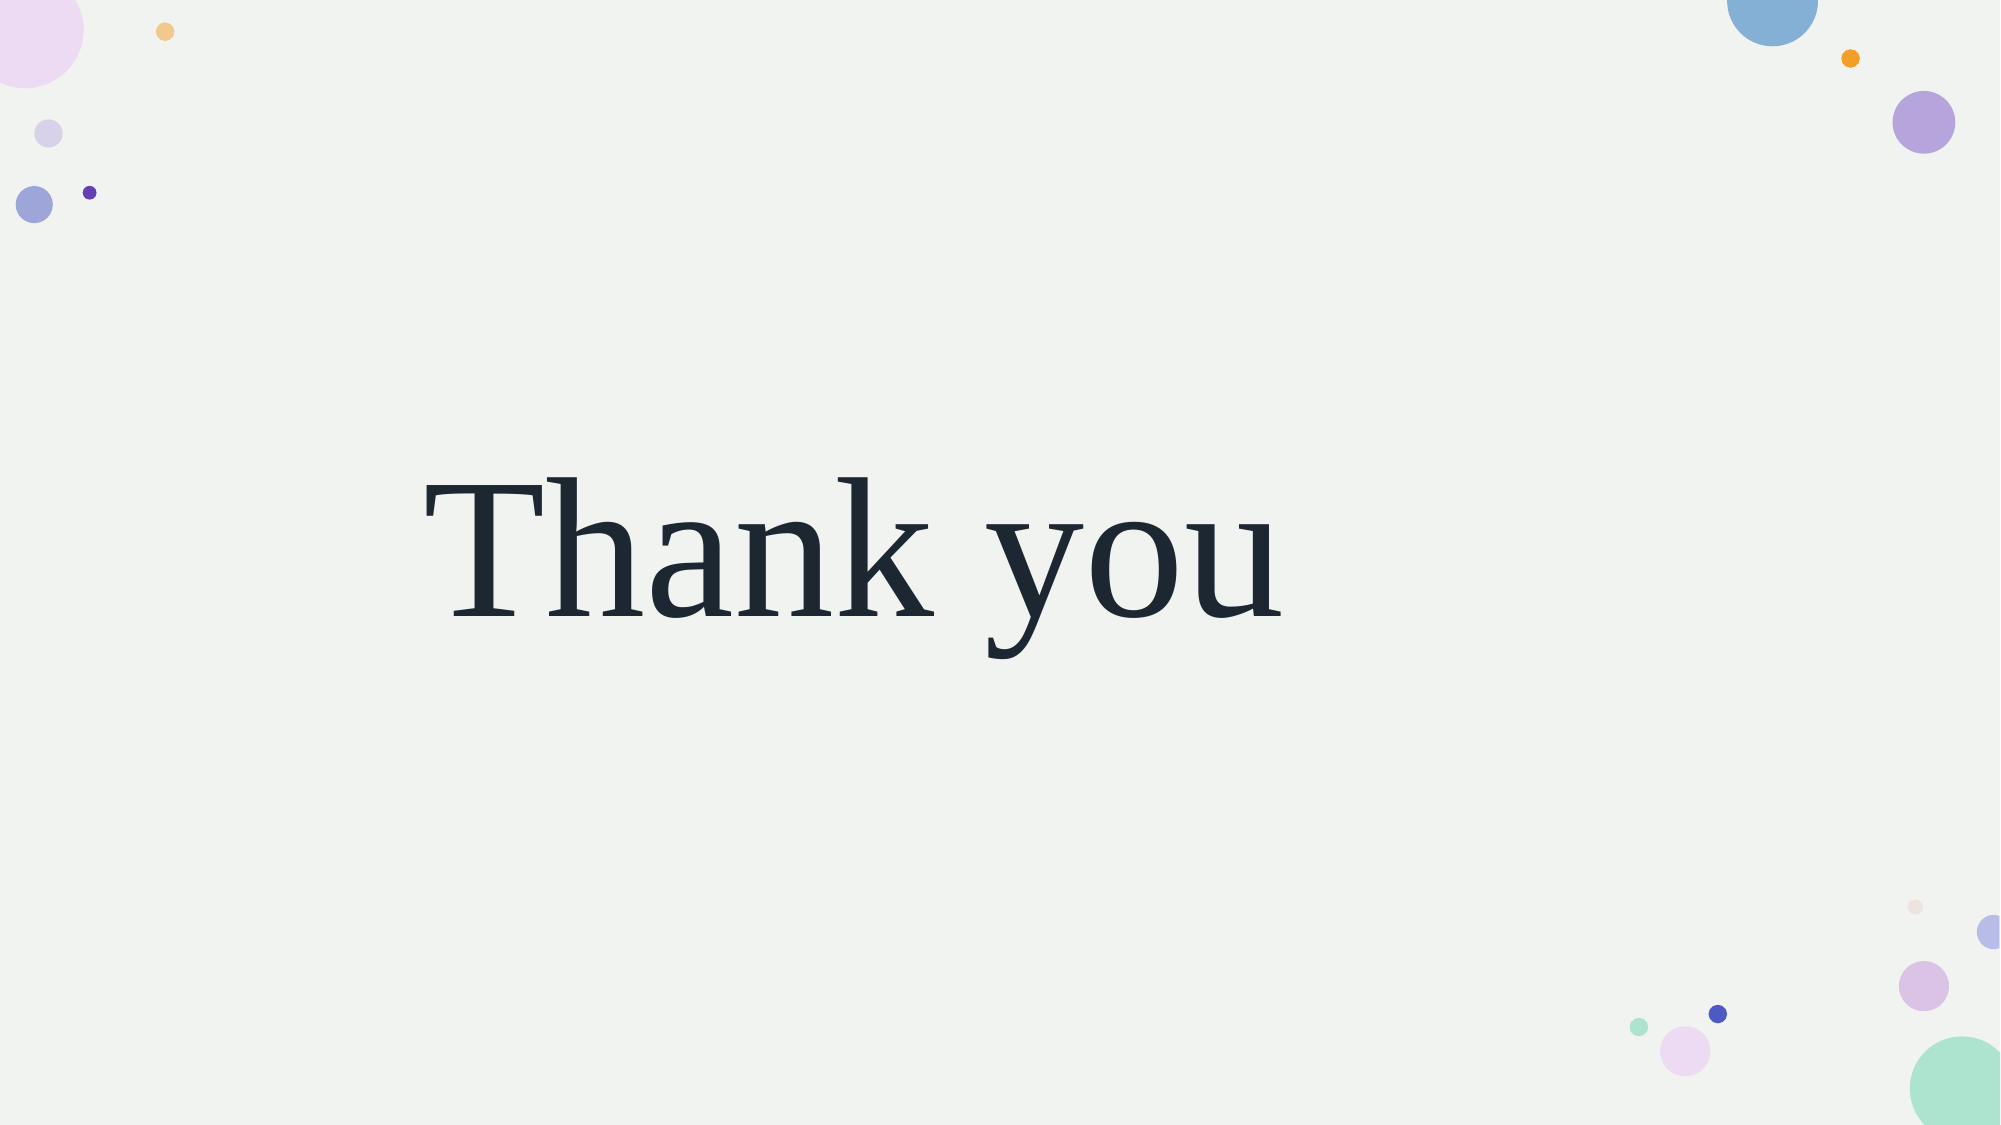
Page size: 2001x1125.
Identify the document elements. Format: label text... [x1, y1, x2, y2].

title Thank you [125, 310, 1875, 792]
